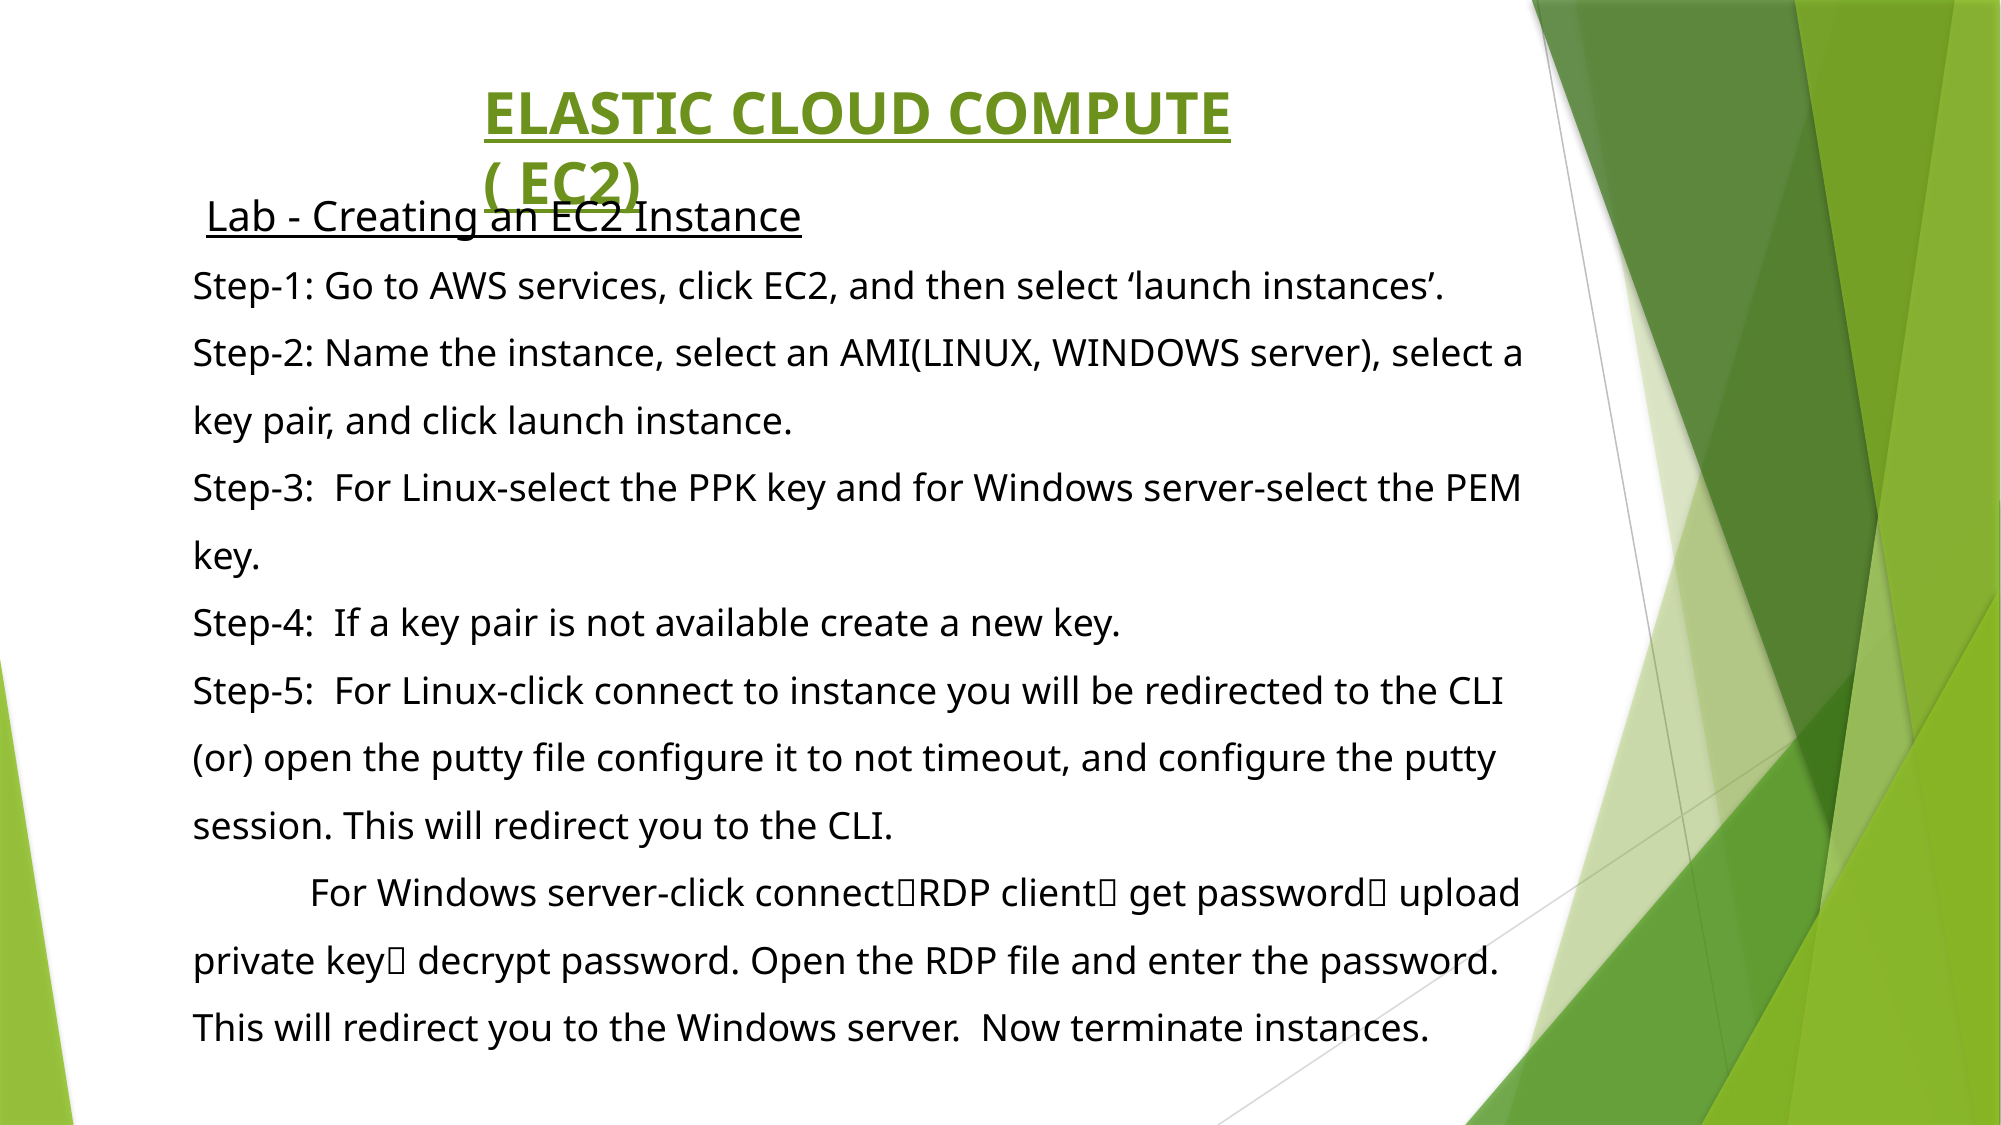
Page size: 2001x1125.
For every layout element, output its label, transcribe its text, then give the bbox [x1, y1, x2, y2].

text_box ELASTIC CLOUD COMPUTE ( EC2) [469, 68, 1405, 224]
text_box Step-1: Go to AWS services, click EC2, and then select ‘launch instances’. Step-2: Name the instance, select an AMI(LINUX, WINDOWS server), select a key pair, and click launch instance. Step-3: For Linux-select the PPK key and for Windows server-select the PEM key. Step-4: If a key pair is not available create a new key. Step-5: For Linux-click connect to instance you will be redirected to the CLI (or) open the putty file configure it to not timeout, and configure the putty session. This will redirect you to the CLI. For Windows server-click connectRDP client get password upload private key decrypt password. Open the RDP file and enter the password. This will redirect you to the Windows server. Now terminate instances. [177, 232, 1543, 1057]
text_box Lab - Creating an EC2 Instance [191, 182, 1009, 232]
